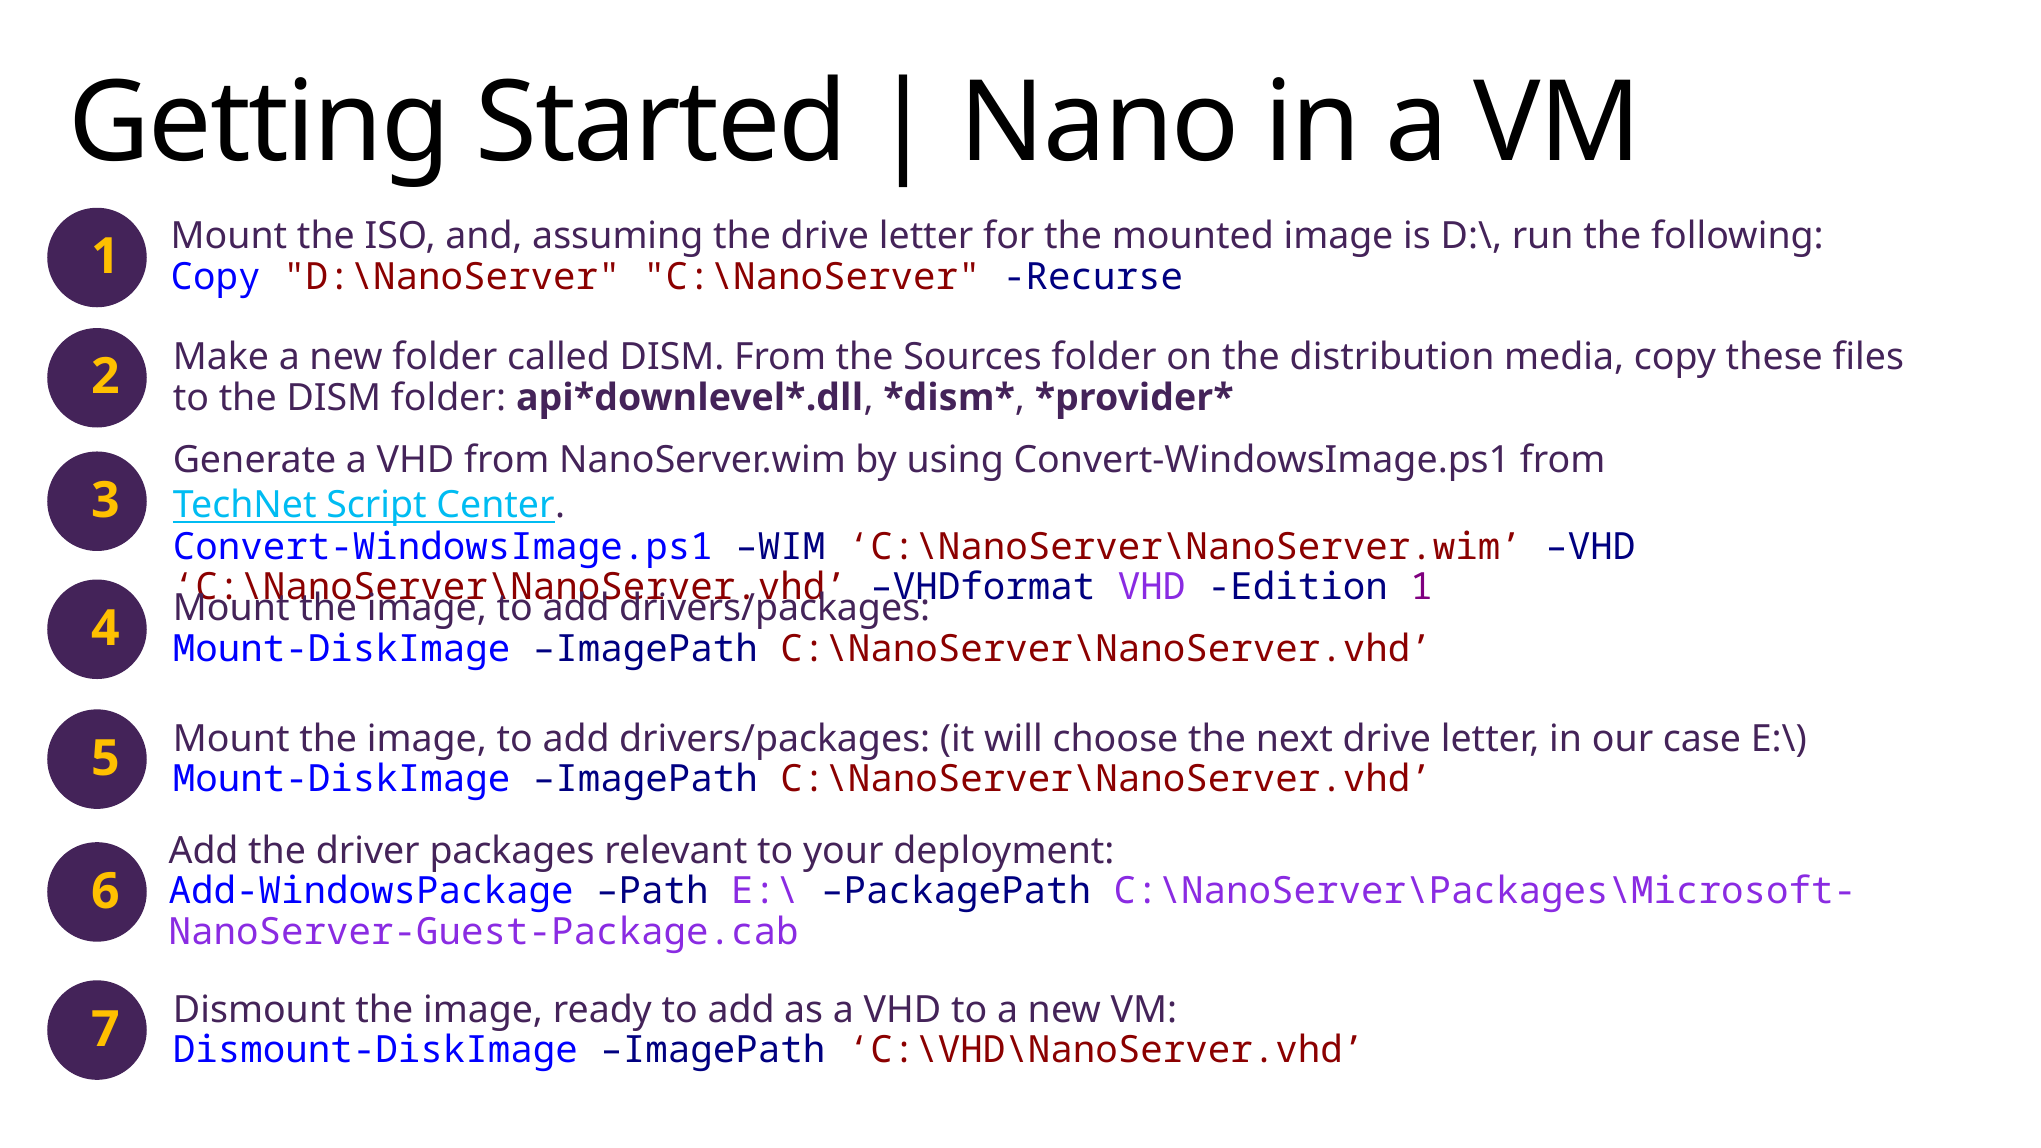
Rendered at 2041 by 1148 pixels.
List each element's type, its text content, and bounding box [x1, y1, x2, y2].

text_box 3 [46, 450, 148, 552]
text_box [46, 572, 1963, 686]
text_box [46, 201, 1960, 314]
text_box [46, 974, 1963, 1087]
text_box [46, 703, 1963, 817]
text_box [46, 322, 1963, 435]
title Getting Started | Nano in a VM [45, 48, 1996, 199]
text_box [46, 815, 1958, 970]
list Generate a VHD from NanoServer.wim by using Convert-WindowsImage.ps1 from TechNet Script Center. Convert-WindowsImage.ps1 –WIM ‘C:\NanoServer\NanoServer.wim’ –VHD ‘C:\NanoServer\NanoServer.vhd’ –VHDformat VHD -Edition 1 [148, 435, 1962, 572]
